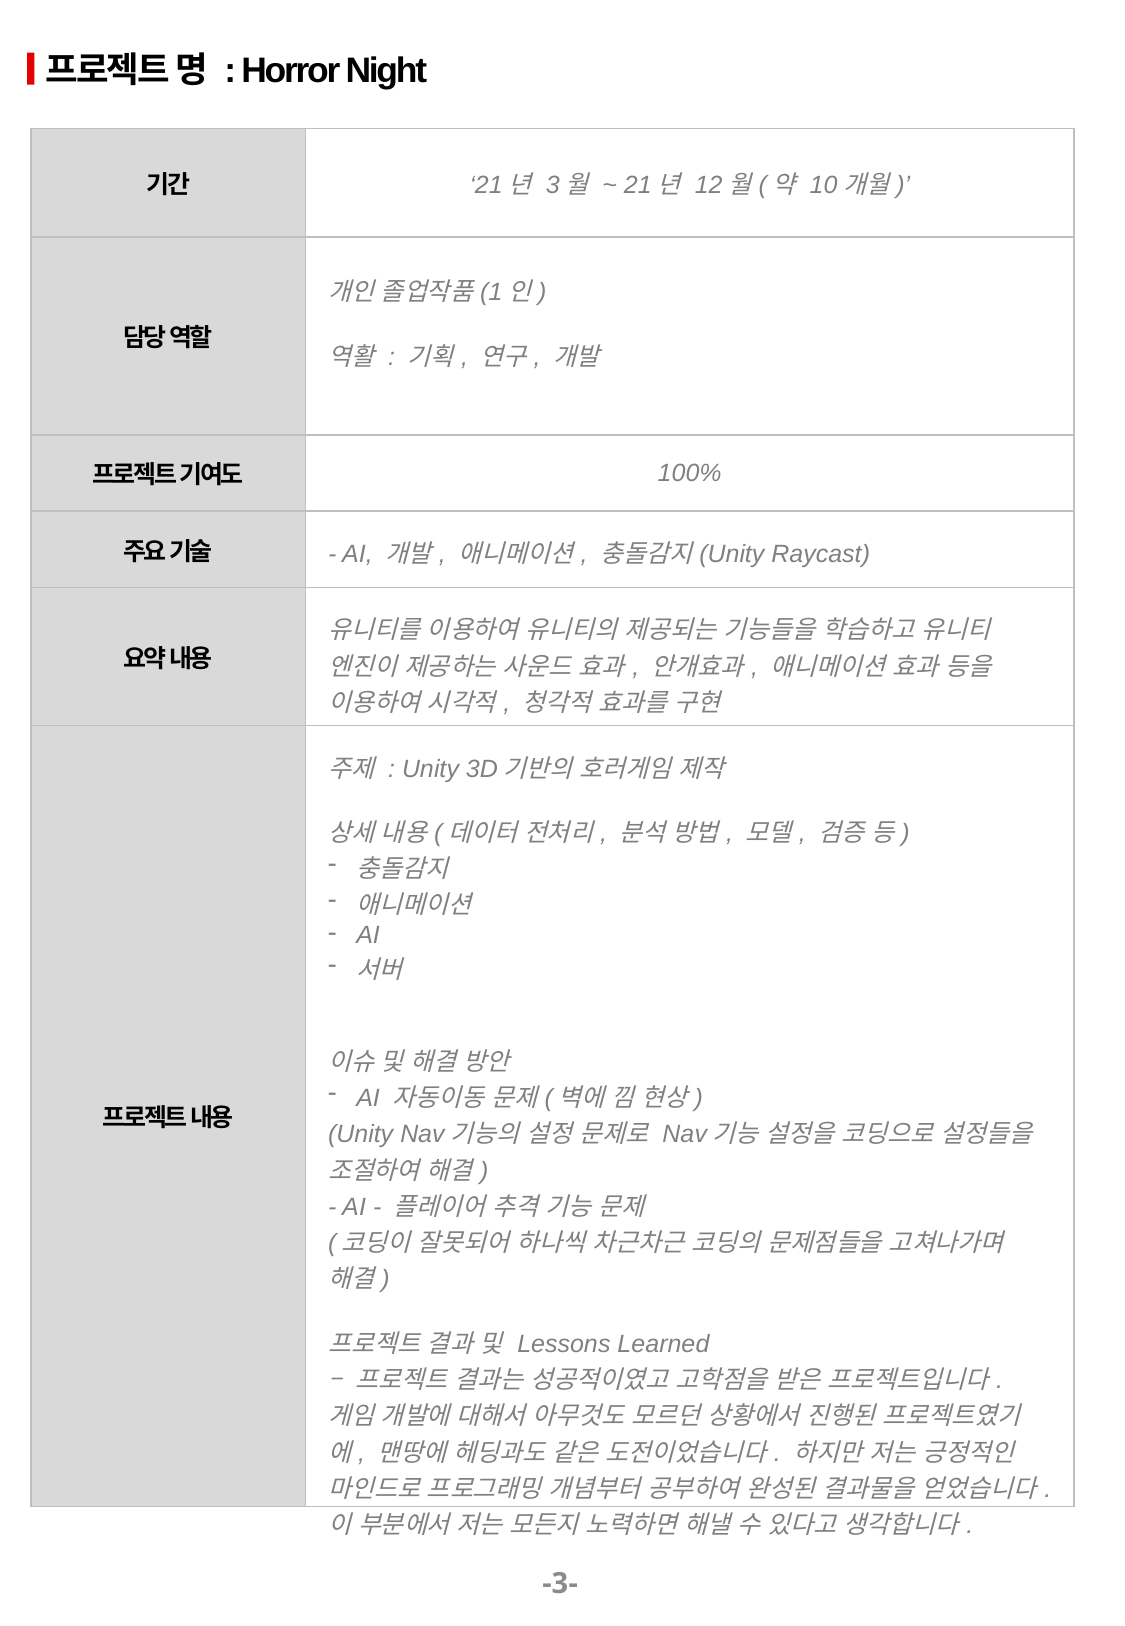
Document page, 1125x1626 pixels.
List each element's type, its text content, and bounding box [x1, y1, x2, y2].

table_cell - AI, 개발, 애니메이션, 충돌감지(Unity Raycast) [306, 512, 1073, 587]
table_cell 개인 졸업작품(1인) 역활 : 기획, 연구, 개발 [306, 238, 1073, 434]
table_header 기간 [32, 129, 305, 236]
table_cell 100% [306, 436, 1073, 510]
table_cell 유니티를 이용하여 유니티의 제공되는 기능들을 학습하고 유니티 엔진이 제공하는 사운드 효과, 안개효과, 애니메이션 효과 등을 이용하여 시각적, 청각적 효과를 구현 [306, 588, 1073, 725]
table_cell 프로젝트 기여도 [32, 436, 305, 510]
text_box [26, 52, 31, 86]
slide_number -3- [0, 1538, 1121, 1625]
table_header ‘21년 3월 ~ 21년 12월(약 10개월)’ [306, 129, 1073, 236]
table_cell 프로젝트 내용 [32, 726, 305, 1506]
table_cell 주요 기술 [32, 512, 305, 587]
table_cell 담당 역할 [32, 238, 305, 434]
text_box 프로젝트 명 : Horror Night [31, 39, 765, 97]
table_cell 주제 : Unity 3D기반의 호러게임 제작 상세 내용(데이터 전처리, 분석 방법, 모델, 검증 등) 충돌감지 애니메이션 AI 서버 이슈 및 해결 방안 AI 자동이동 문제(벽에 낌 현상) (Unity Nav기능의 설정 문제로 Nav기능 설정을 코딩으로 설정들을 조절하여 해결) - AI - 플레이어 추격 기능 문제 (코딩이 잘못되어 하나씩 차근차근 코딩의 문제점들을 고쳐나가며 해결) 프로젝트 결과 및 Lessons Learned – 프로젝트 결과는 성공적이였고 고학점을 받은 프로젝트입니다. 게임 개발에 대해서 아무것도 모르던 상황에서 진행된 프로젝트였기에, 맨땅에 헤딩과도 같은 도전이었습니다. 하지만 저는 긍정적인 마인드로 프로그래밍 개념부터 공부하여 완성된 결과물을 얻었습니다. 이 부분에서 저는 모든지 노력하면 해낼 수 있다고 생각합니다. [306, 726, 1073, 1506]
table_cell 요약 내용 [32, 588, 305, 725]
